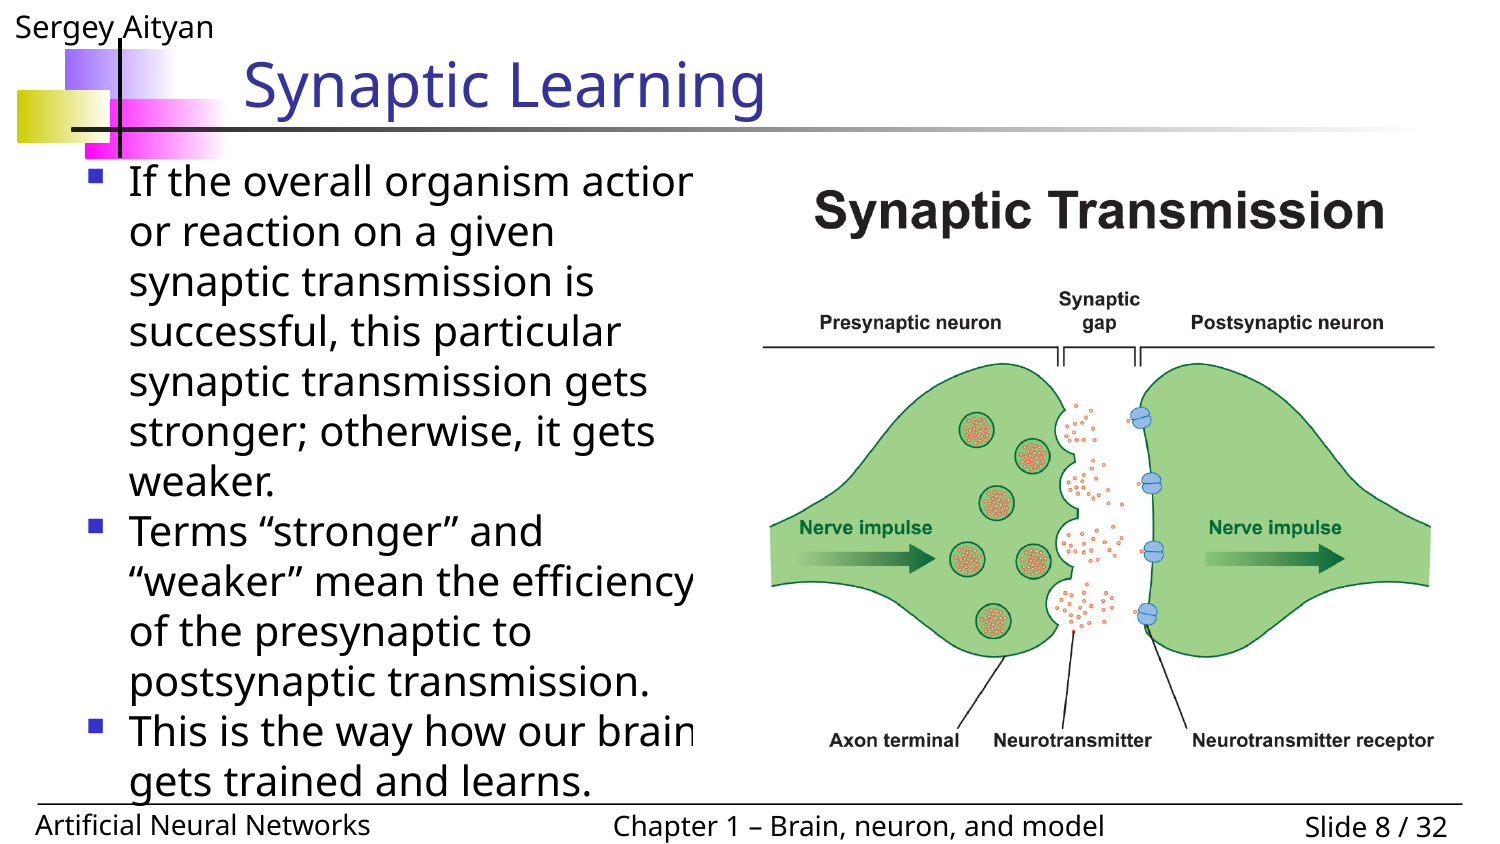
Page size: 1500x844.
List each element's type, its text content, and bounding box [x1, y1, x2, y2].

picture [693, 146, 1500, 794]
title Synaptic Learning [228, 46, 1332, 128]
list If the overall organism action or reaction on a given synaptic transmission is successful, this particular synaptic transmission gets stronger; otherwise, it gets weaker. Terms “stronger” and “weaker” mean the efficiency of the presynaptic to postsynaptic transmission. This is the way how our brain gets trained and learns. [71, 146, 692, 748]
